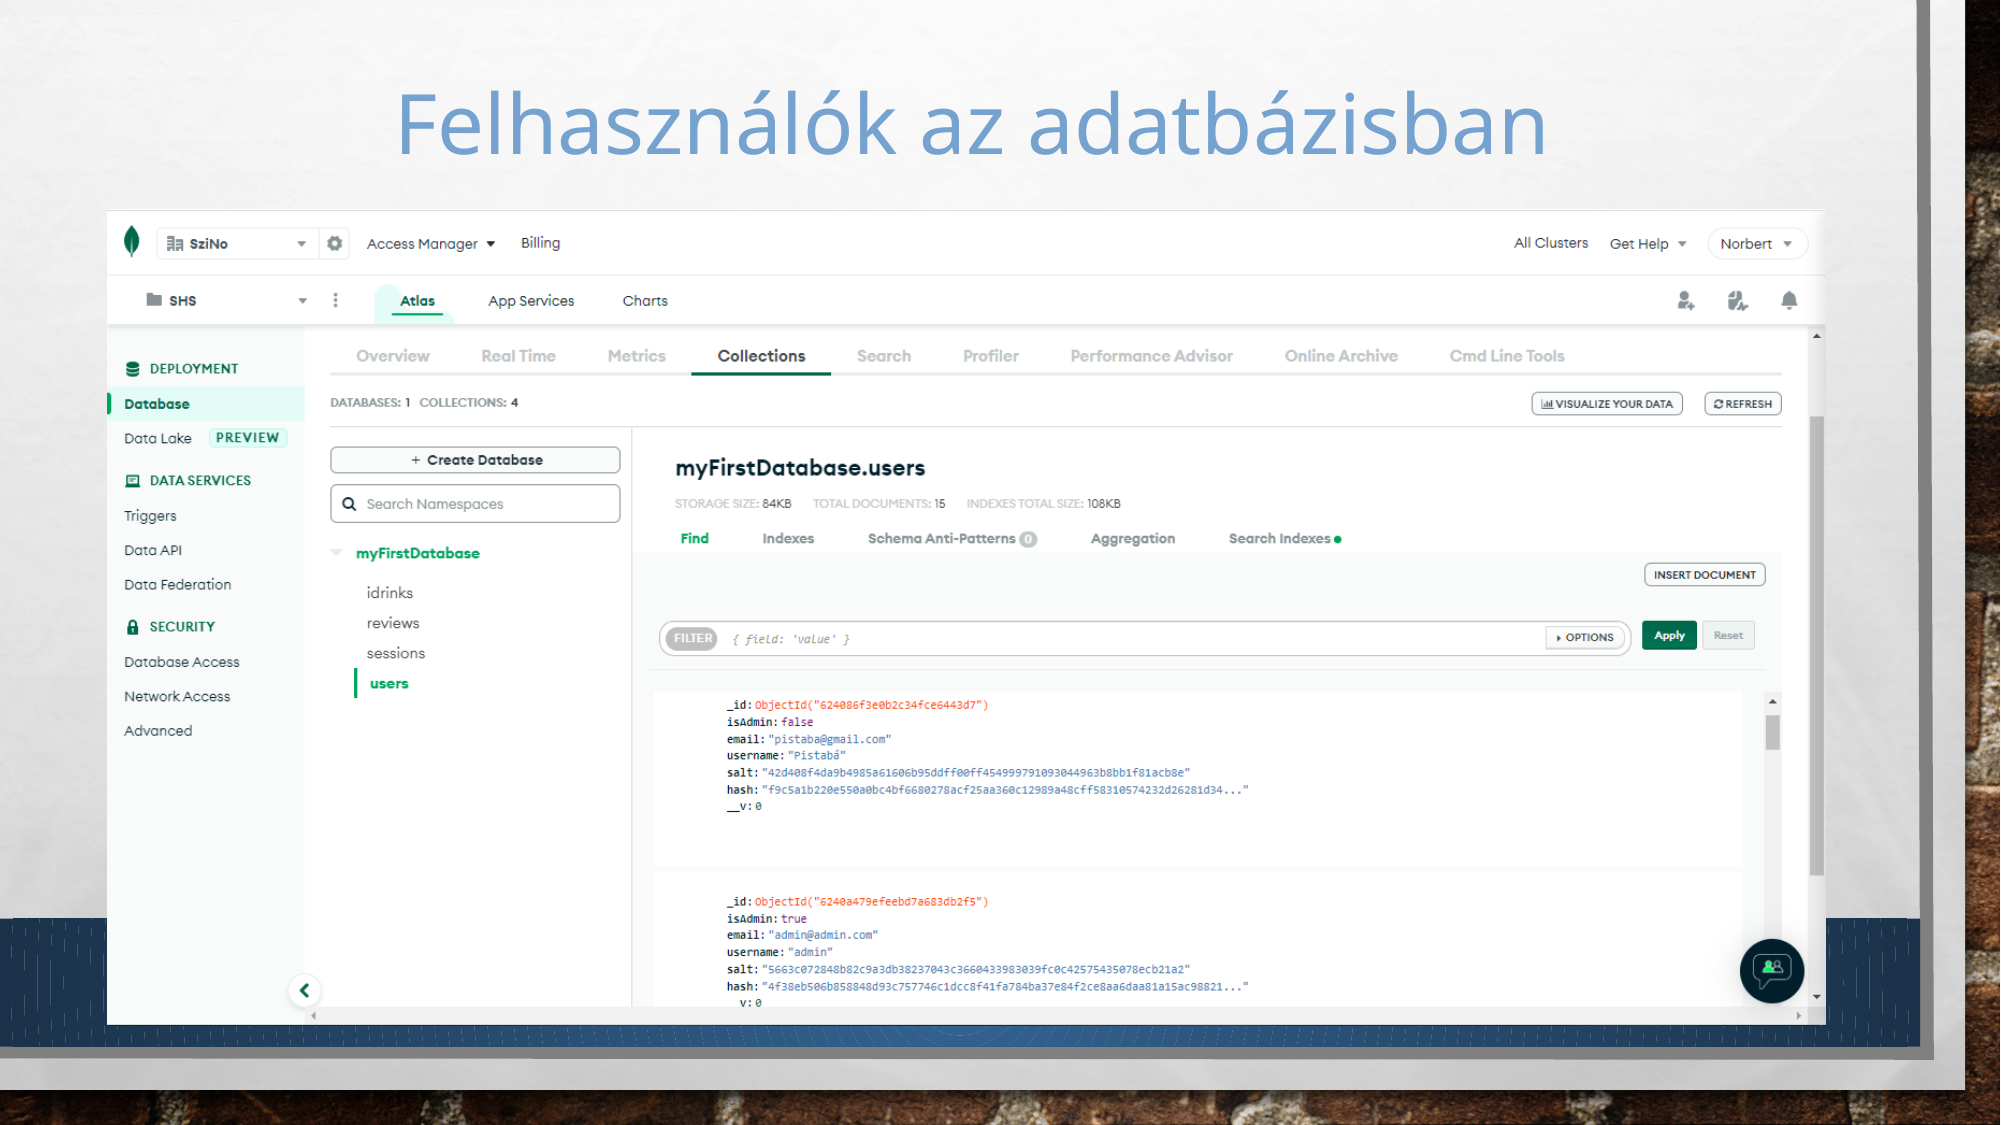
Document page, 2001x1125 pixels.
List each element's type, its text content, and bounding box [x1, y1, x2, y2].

picture [107, 208, 1826, 1026]
picture [0, 0, 2000, 1125]
text_box Felhasználók az adatbázisban [380, 64, 1566, 179]
